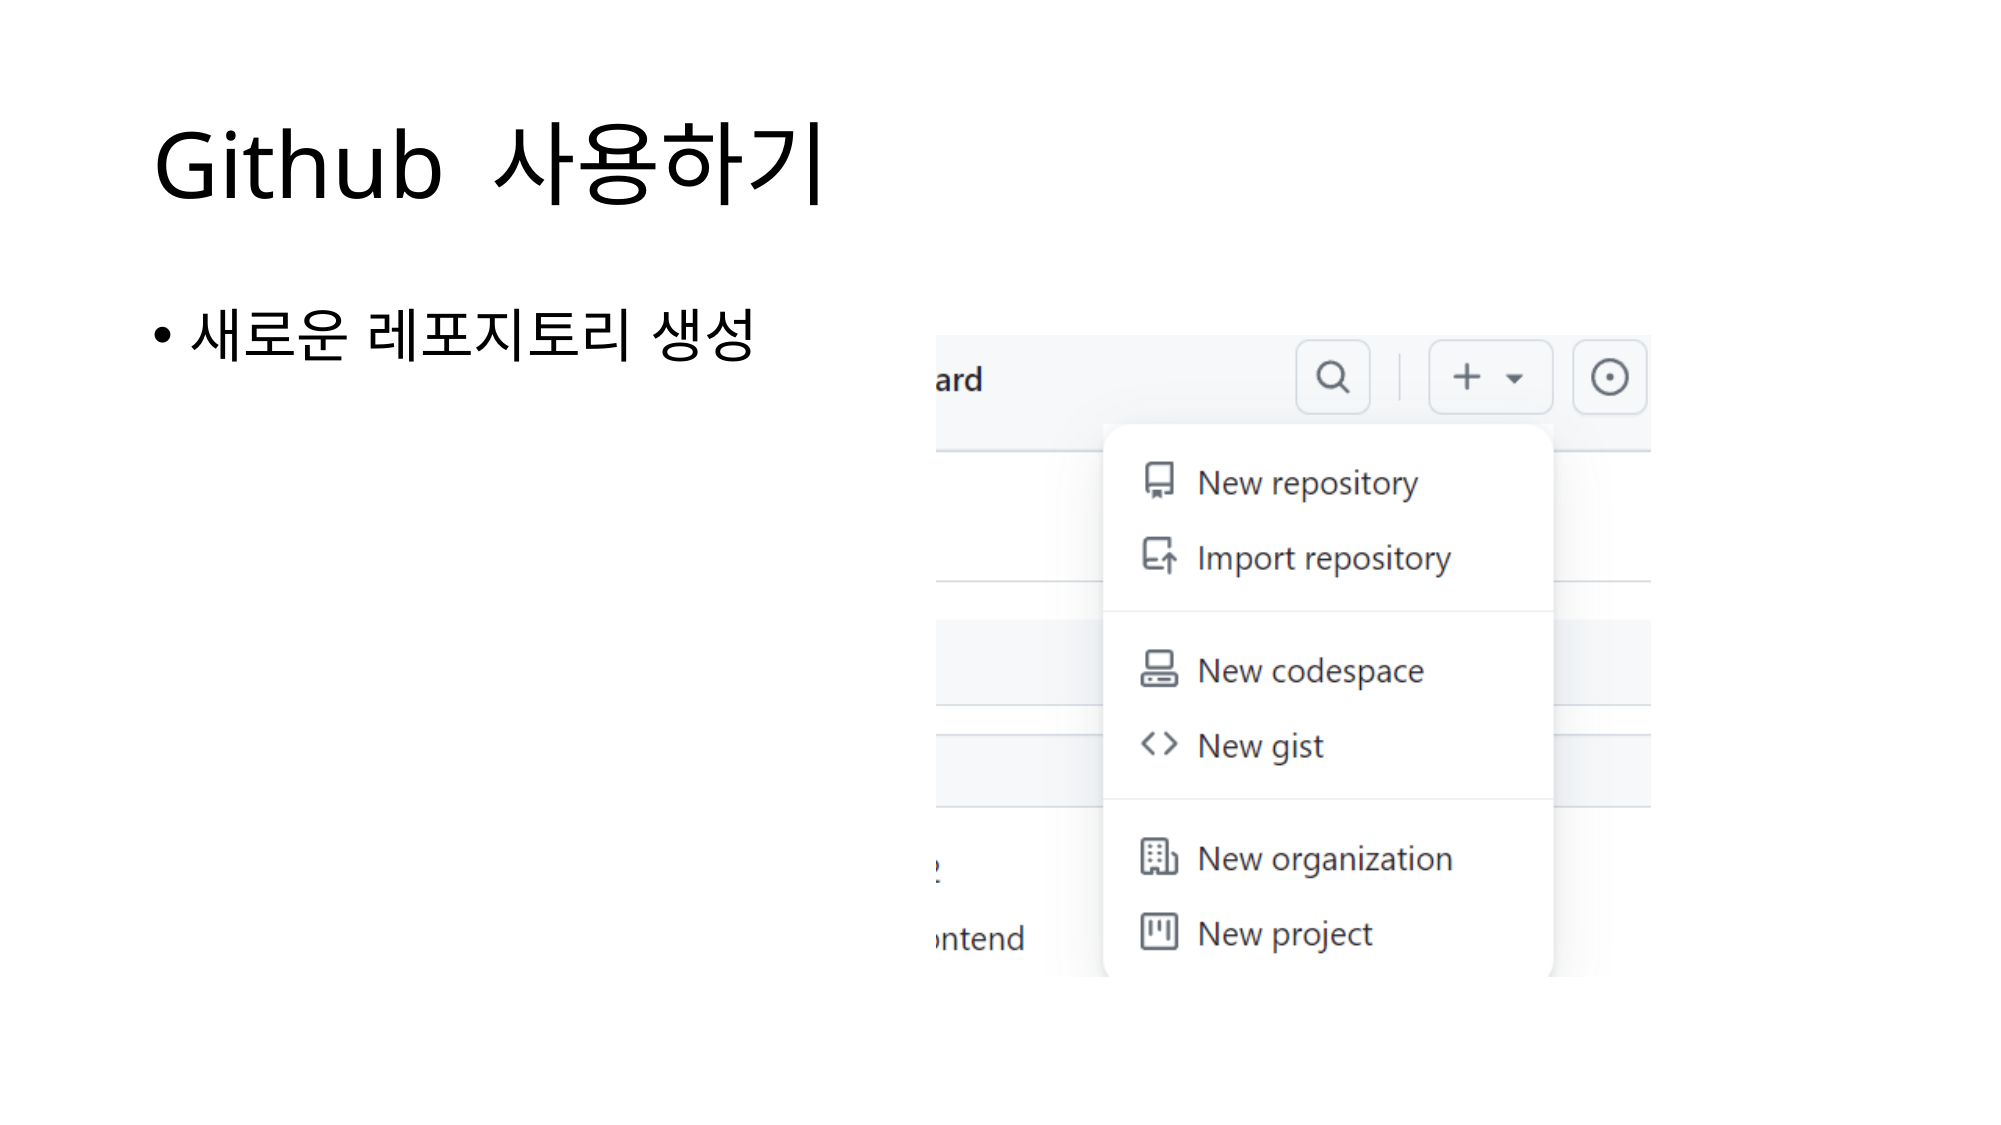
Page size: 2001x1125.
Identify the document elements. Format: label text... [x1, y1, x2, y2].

picture [936, 335, 1651, 977]
list 새로운 레포지토리 생성 [137, 299, 1863, 1014]
title Github 사용하기 [137, 59, 1863, 278]
